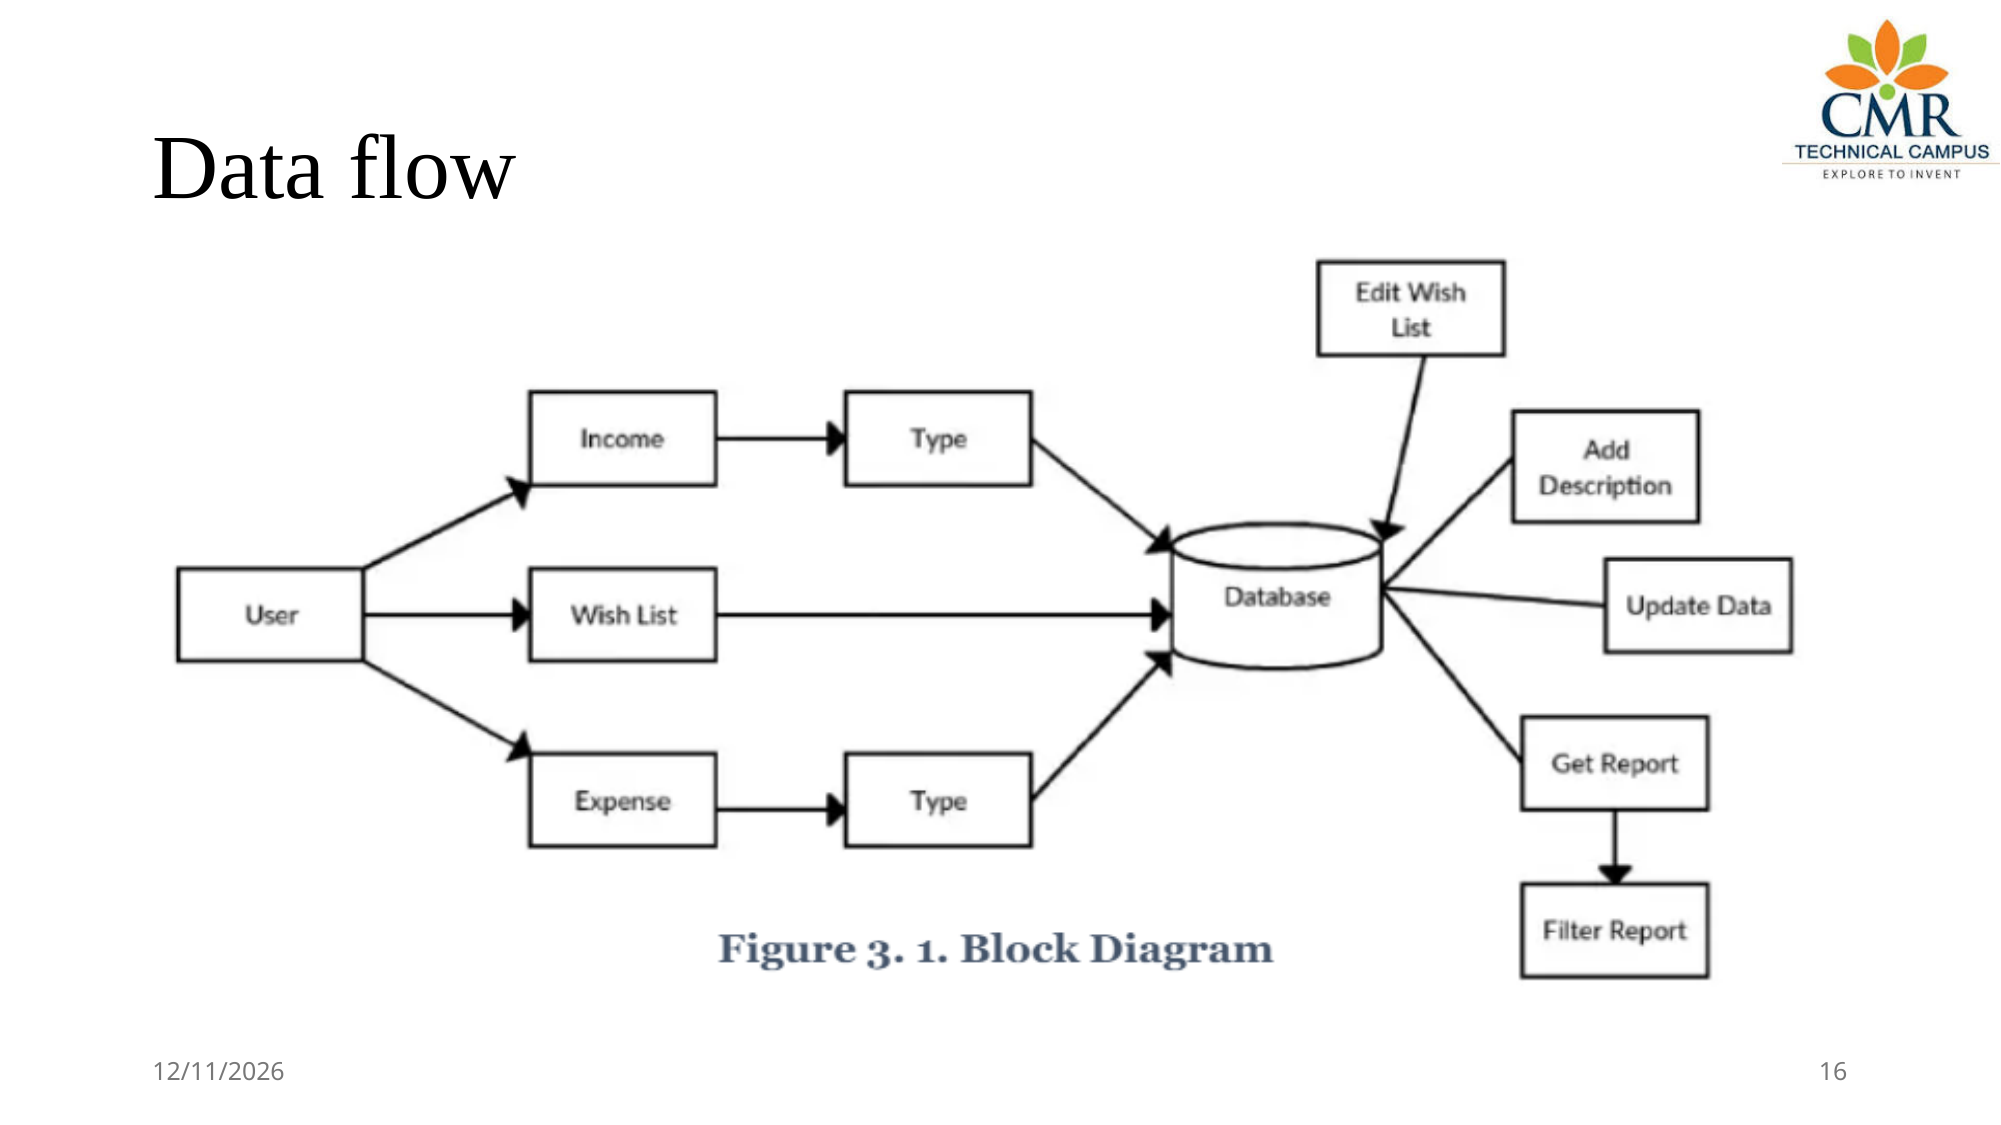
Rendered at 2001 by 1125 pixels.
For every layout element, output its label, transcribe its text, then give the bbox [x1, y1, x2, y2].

slide_number 16 [1412, 1042, 1863, 1103]
title Data flow [137, 59, 1863, 278]
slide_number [137, 1042, 588, 1103]
picture [122, 250, 1838, 1013]
picture [1781, 0, 2000, 206]
